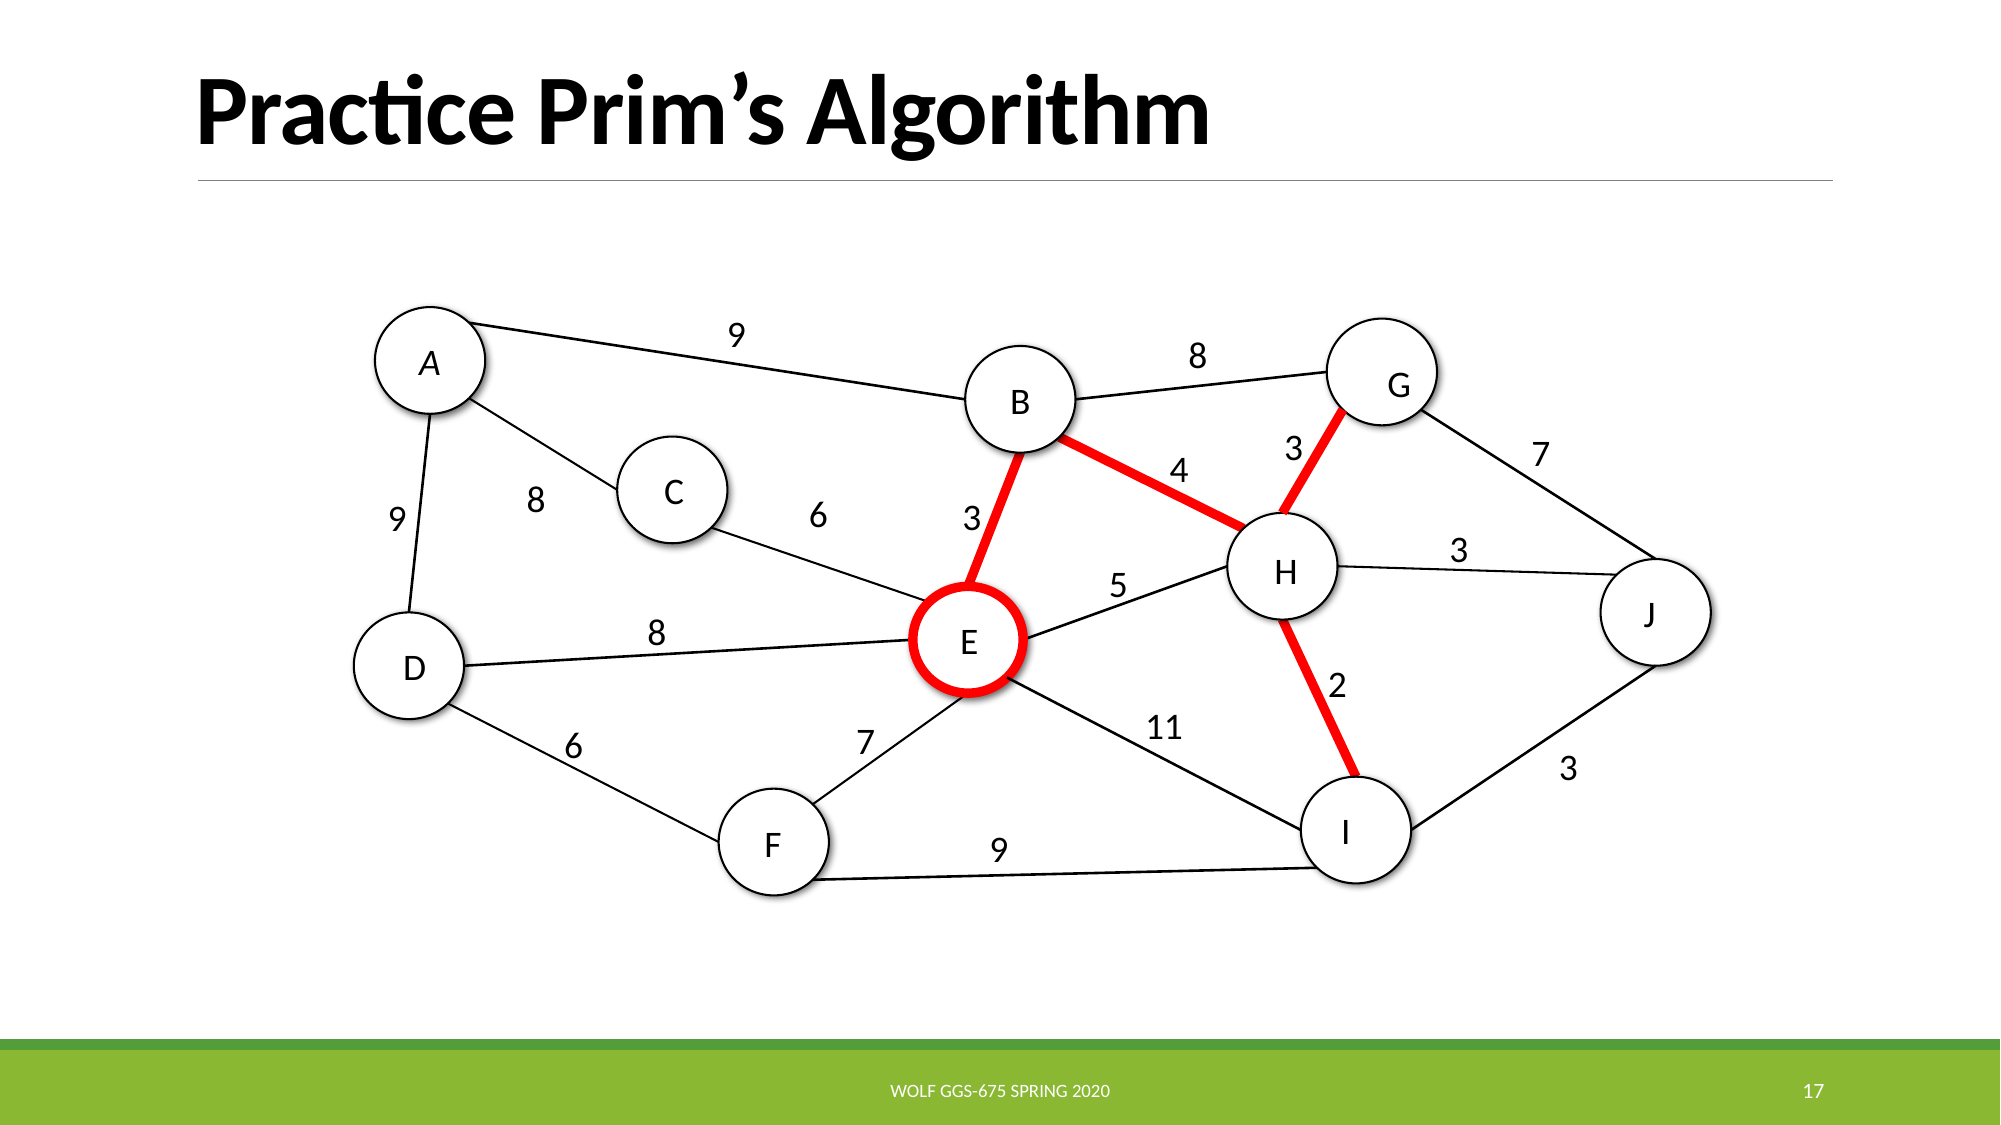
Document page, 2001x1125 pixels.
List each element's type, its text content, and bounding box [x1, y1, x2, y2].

footer Wolf GGS-675 Spring 2020 [604, 1059, 1396, 1120]
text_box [353, 302, 1712, 896]
slide_number 17 [1624, 1059, 1840, 1120]
title Practice Prim’s Algorithm [180, 51, 1830, 173]
